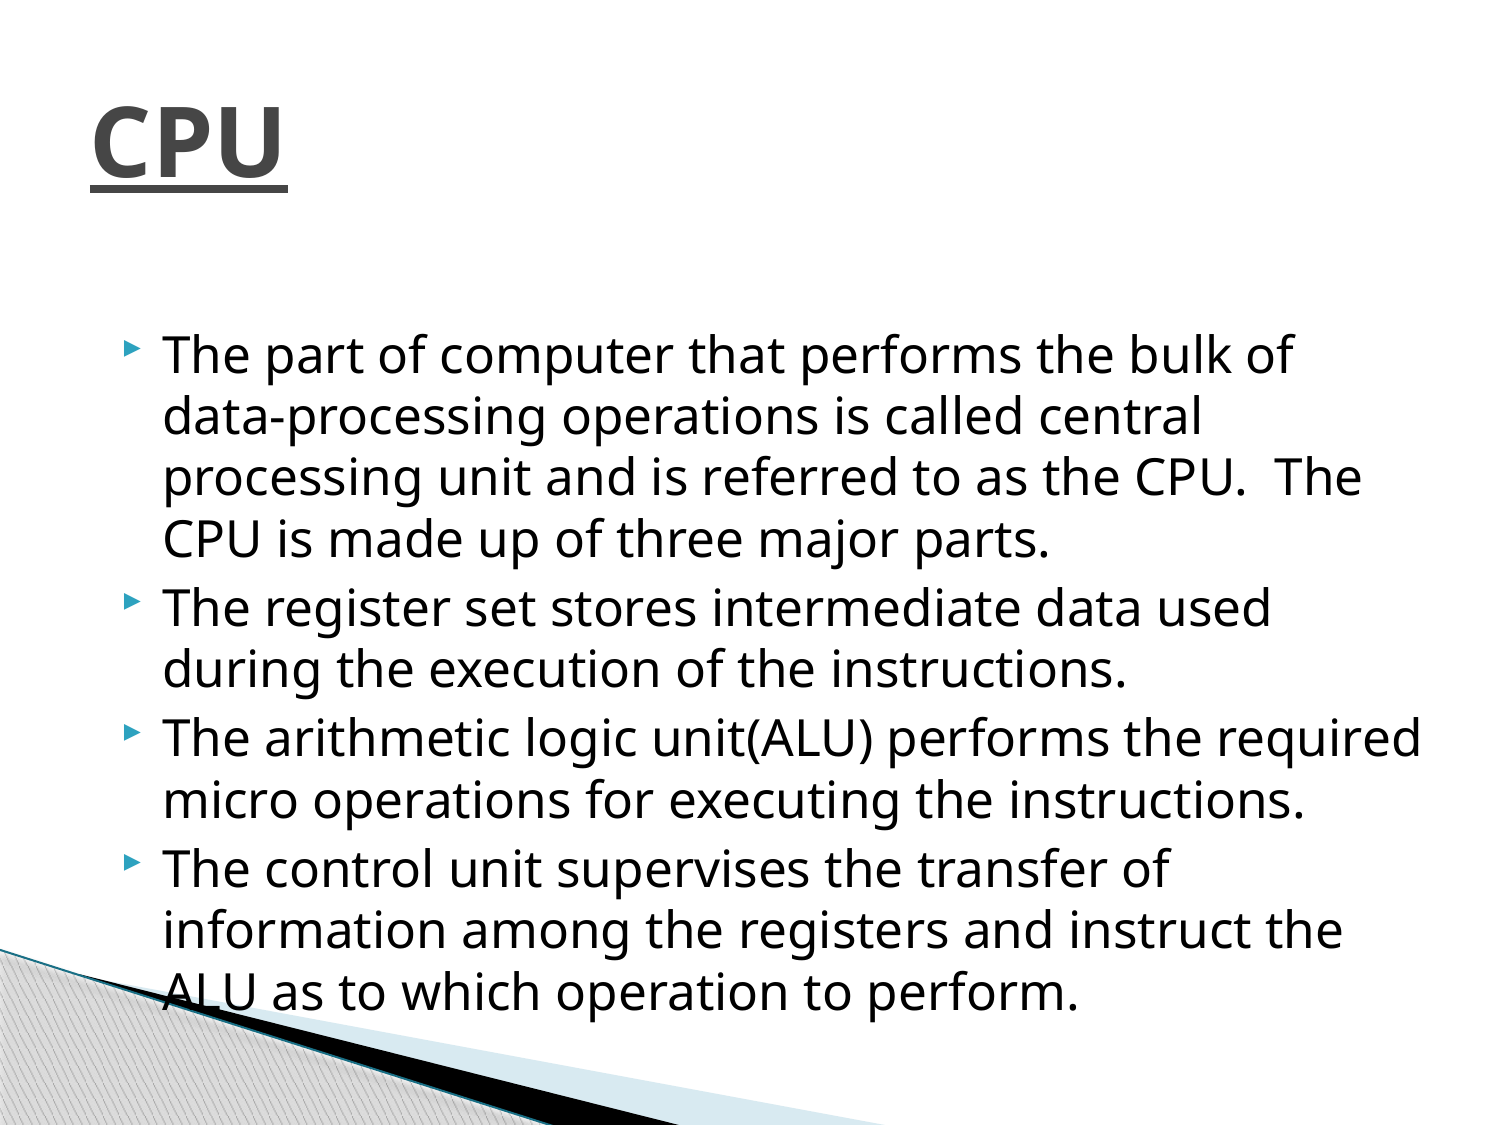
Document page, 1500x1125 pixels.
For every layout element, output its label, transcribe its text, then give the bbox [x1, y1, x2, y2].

list The part of computer that performs the bulk of data-processing operations is called central processing unit and is referred to as the CPU. The CPU is made up of three major parts. The register set stores intermediate data used during the execution of the instructions. The arithmetic logic unit(ALU) performs the required micro operations for executing the instructions. The control unit supervises the transfer of information among the registers and instruct the ALU as to which operation to perform. [88, 314, 1439, 1057]
title CPU [75, 45, 1425, 233]
